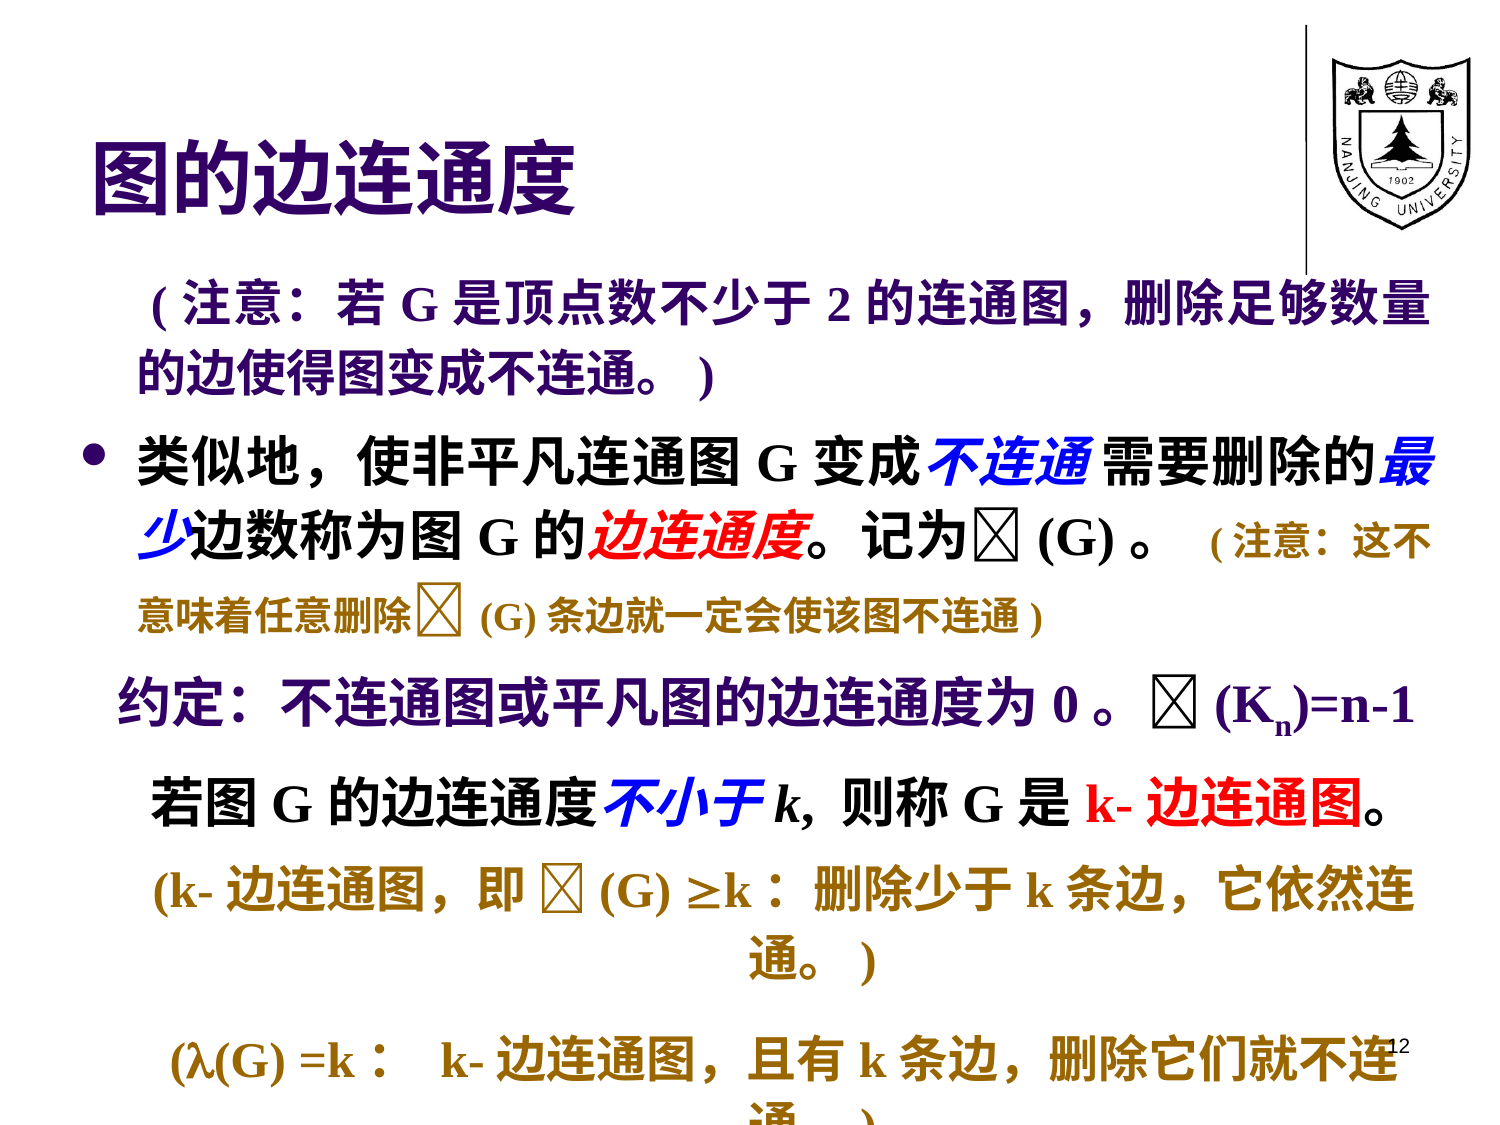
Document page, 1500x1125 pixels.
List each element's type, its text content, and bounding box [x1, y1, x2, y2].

picture [1328, 51, 1481, 235]
slide_number 12 [1074, 1024, 1426, 1101]
title 图的边连通度 [75, 20, 1313, 233]
list (注意：若G是顶点数不少于2的连通图，删除足够数量的边使得图变成不连通。) 类似地，使非平凡连通图G变成不连通 需要删除的最少边数称为图G的边连通度。记为(G)。 (注意：这不意味着任意删除(G)条边就一定会使该图不连通) 约定：不连通图或平凡图的边连通度为0。(Kn)=n-1 若图G的边连通度不小于k, 则称G是k-边连通图。 (k-边连通图，即 (G) k：删除少于k条边，它依然连通。) ((G) =k： k-边连通图，且有k条边，删除它们就不连通。) [64, 255, 1447, 1094]
